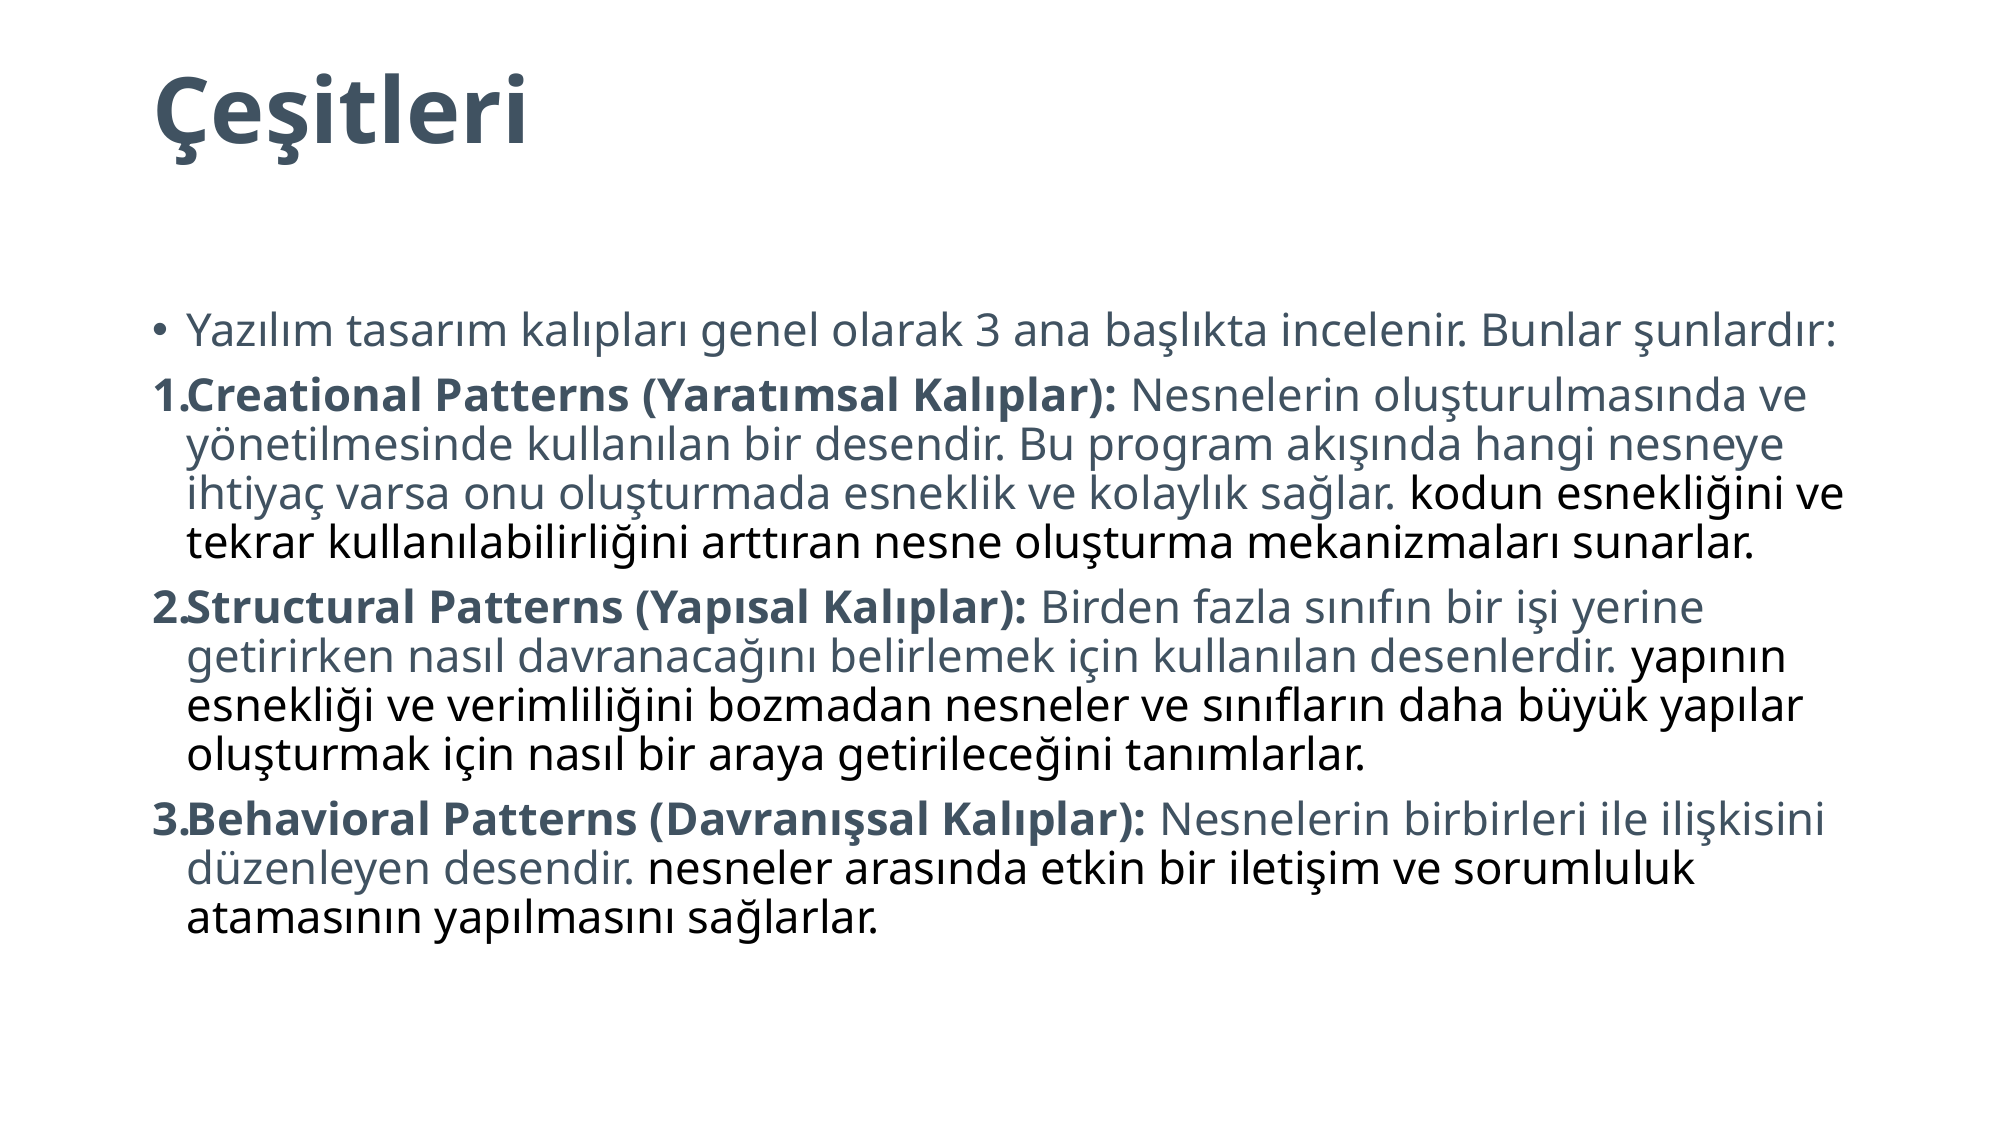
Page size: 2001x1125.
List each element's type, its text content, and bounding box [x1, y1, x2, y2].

title Çeşitleri [137, 59, 1863, 278]
list Yazılım tasarım kalıpları genel olarak 3 ana başlıkta incelenir. Bunlar şunlardır: Creational Patterns (Yaratımsal Kalıplar): Nesnelerin oluşturulmasında ve yönetilmesinde kullanılan bir desendir. Bu program akışında hangi nesneye ihtiyaç varsa onu oluşturmada esneklik ve kolaylık sağlar. kodun esnekliğini ve tekrar kullanılabilirliğini arttıran nesne oluşturma mekanizmaları sunarlar. Structural Patterns (Yapısal Kalıplar): Birden fazla sınıfın bir işi yerine getirirken nasıl davranacağını belirlemek için kullanılan desenlerdir. yapının esnekliği ve verimliliğini bozmadan nesneler ve sınıfların daha büyük yapılar oluşturmak için nasıl bir araya getirileceğini tanımlarlar. Behavioral Patterns (Davranışsal Kalıplar): Nesnelerin birbirleri ile ilişkisini düzenleyen desendir. nesneler arasında etkin bir iletişim ve sorumluluk atamasının yapılmasını sağlarlar. [137, 299, 1863, 1014]
